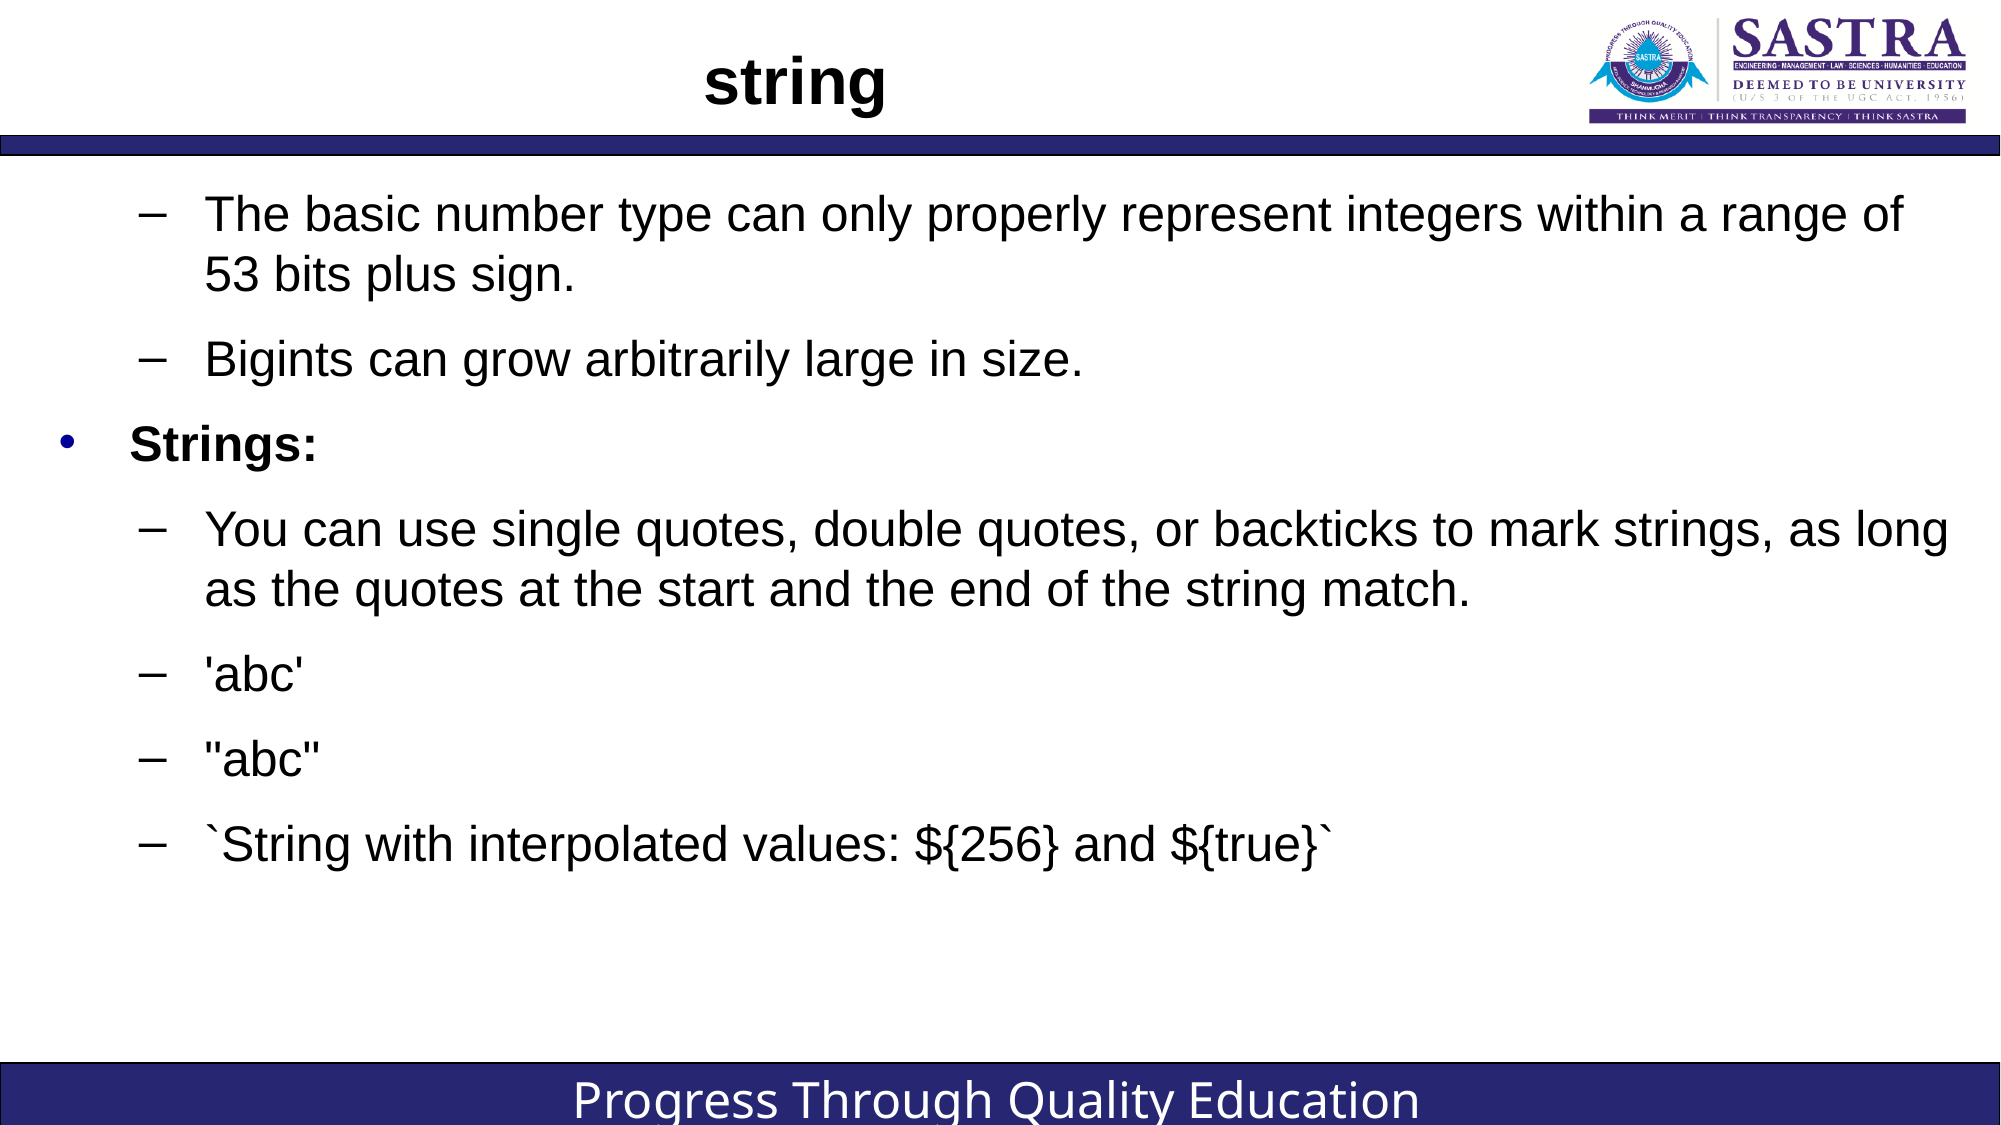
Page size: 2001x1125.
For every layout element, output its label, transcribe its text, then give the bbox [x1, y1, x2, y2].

picture [1566, 10, 1989, 130]
list The basic number type can only properly represent integers within a range of 53 bits plus sign. Bigints can grow arbitrarily large in size. Strings: You can use single quotes, double quotes, or backticks to mark strings, as long as the quotes at the start and the end of the string match. 'abc' "abc" `String with interpolated values: ${256} and ${true}` [37, 172, 1969, 1047]
title string [37, 29, 1556, 119]
